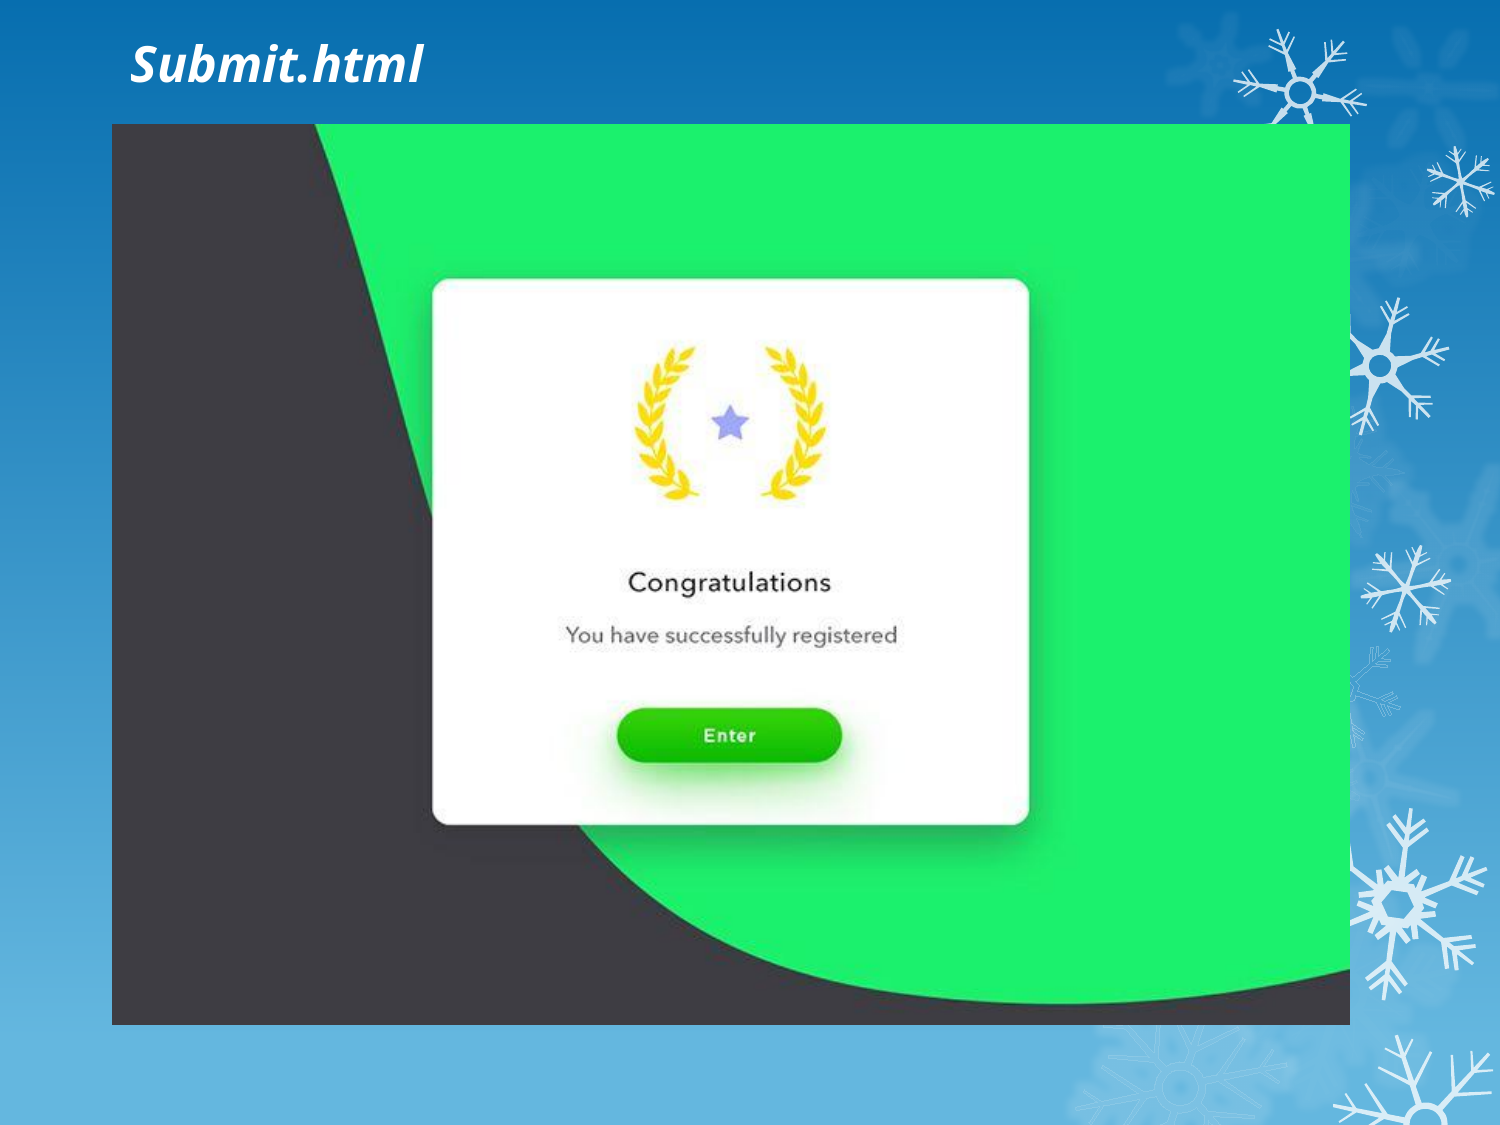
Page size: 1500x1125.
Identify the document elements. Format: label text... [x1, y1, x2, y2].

text_box Submit.html [115, 24, 438, 100]
picture [111, 124, 1351, 1026]
